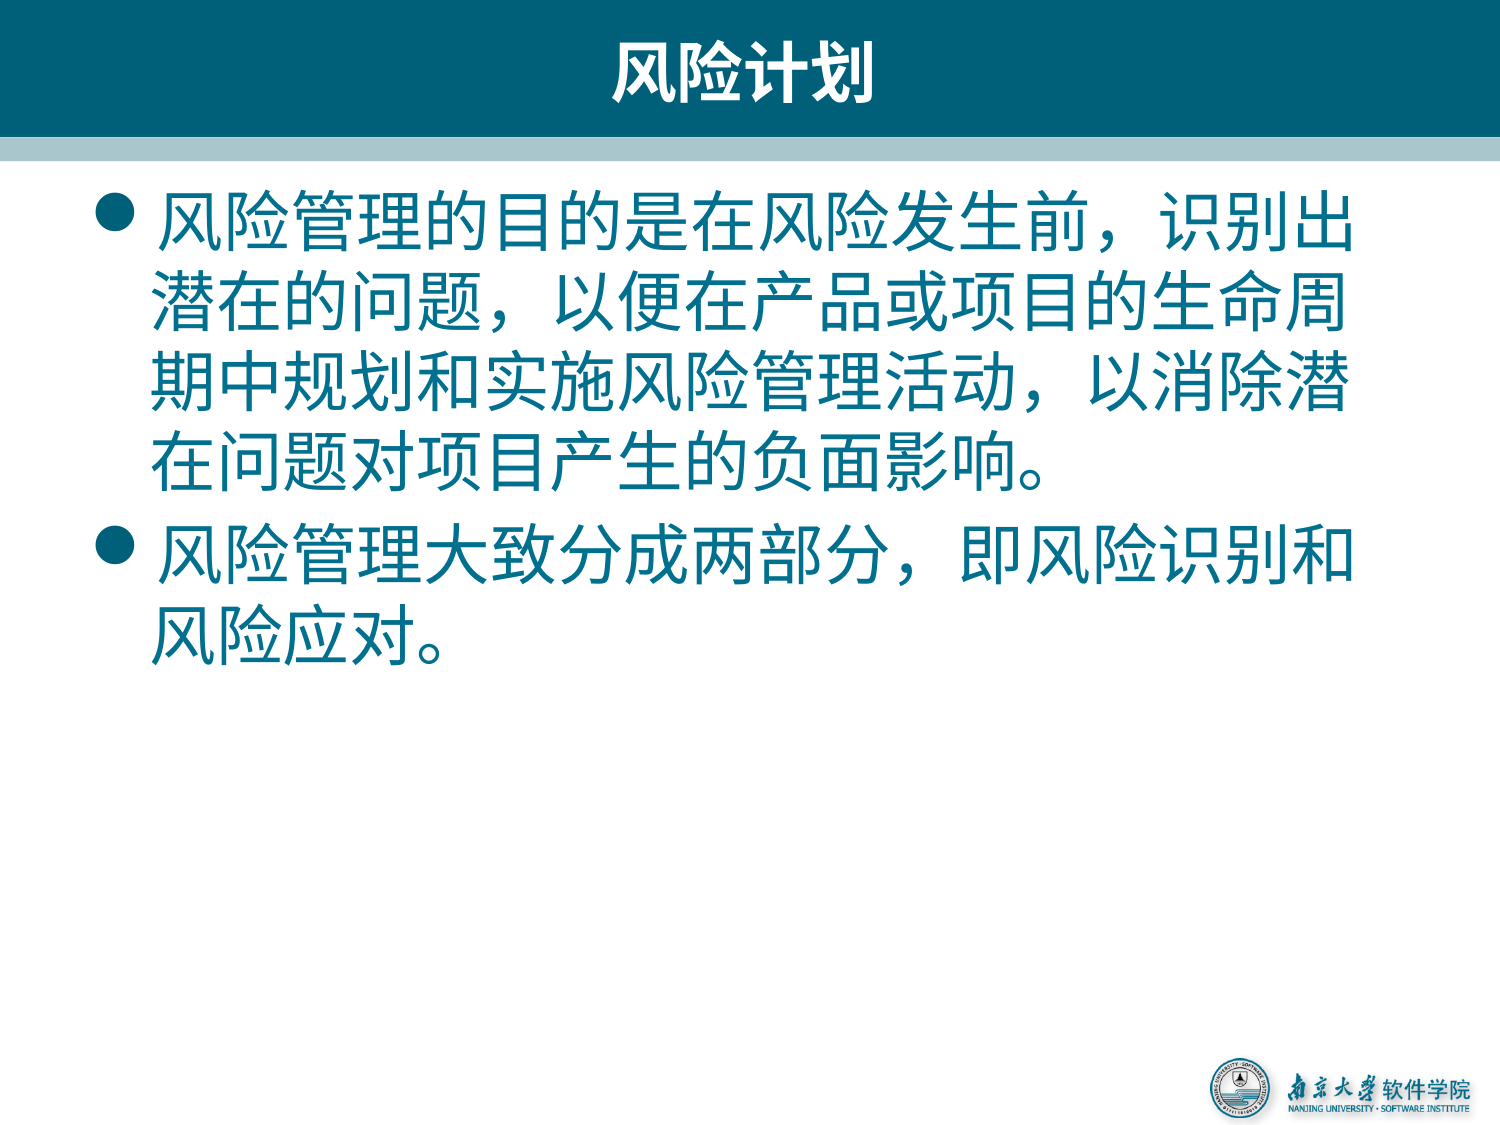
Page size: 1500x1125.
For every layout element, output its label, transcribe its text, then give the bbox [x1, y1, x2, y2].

title 风险计划 [50, 24, 1438, 118]
picture [1213, 1058, 1470, 1118]
picture [1210, 1095, 1230, 1118]
list 风险管理的目的是在风险发生前，识别出潜在的问题，以便在产品或项目的生命周期中规划和实施风险管理活动，以消除潜在问题对项目产生的负面影响。 风险管理大致分成两部分，即风险识别和风险应对。 [75, 172, 1425, 1050]
picture [1210, 1058, 1233, 1082]
